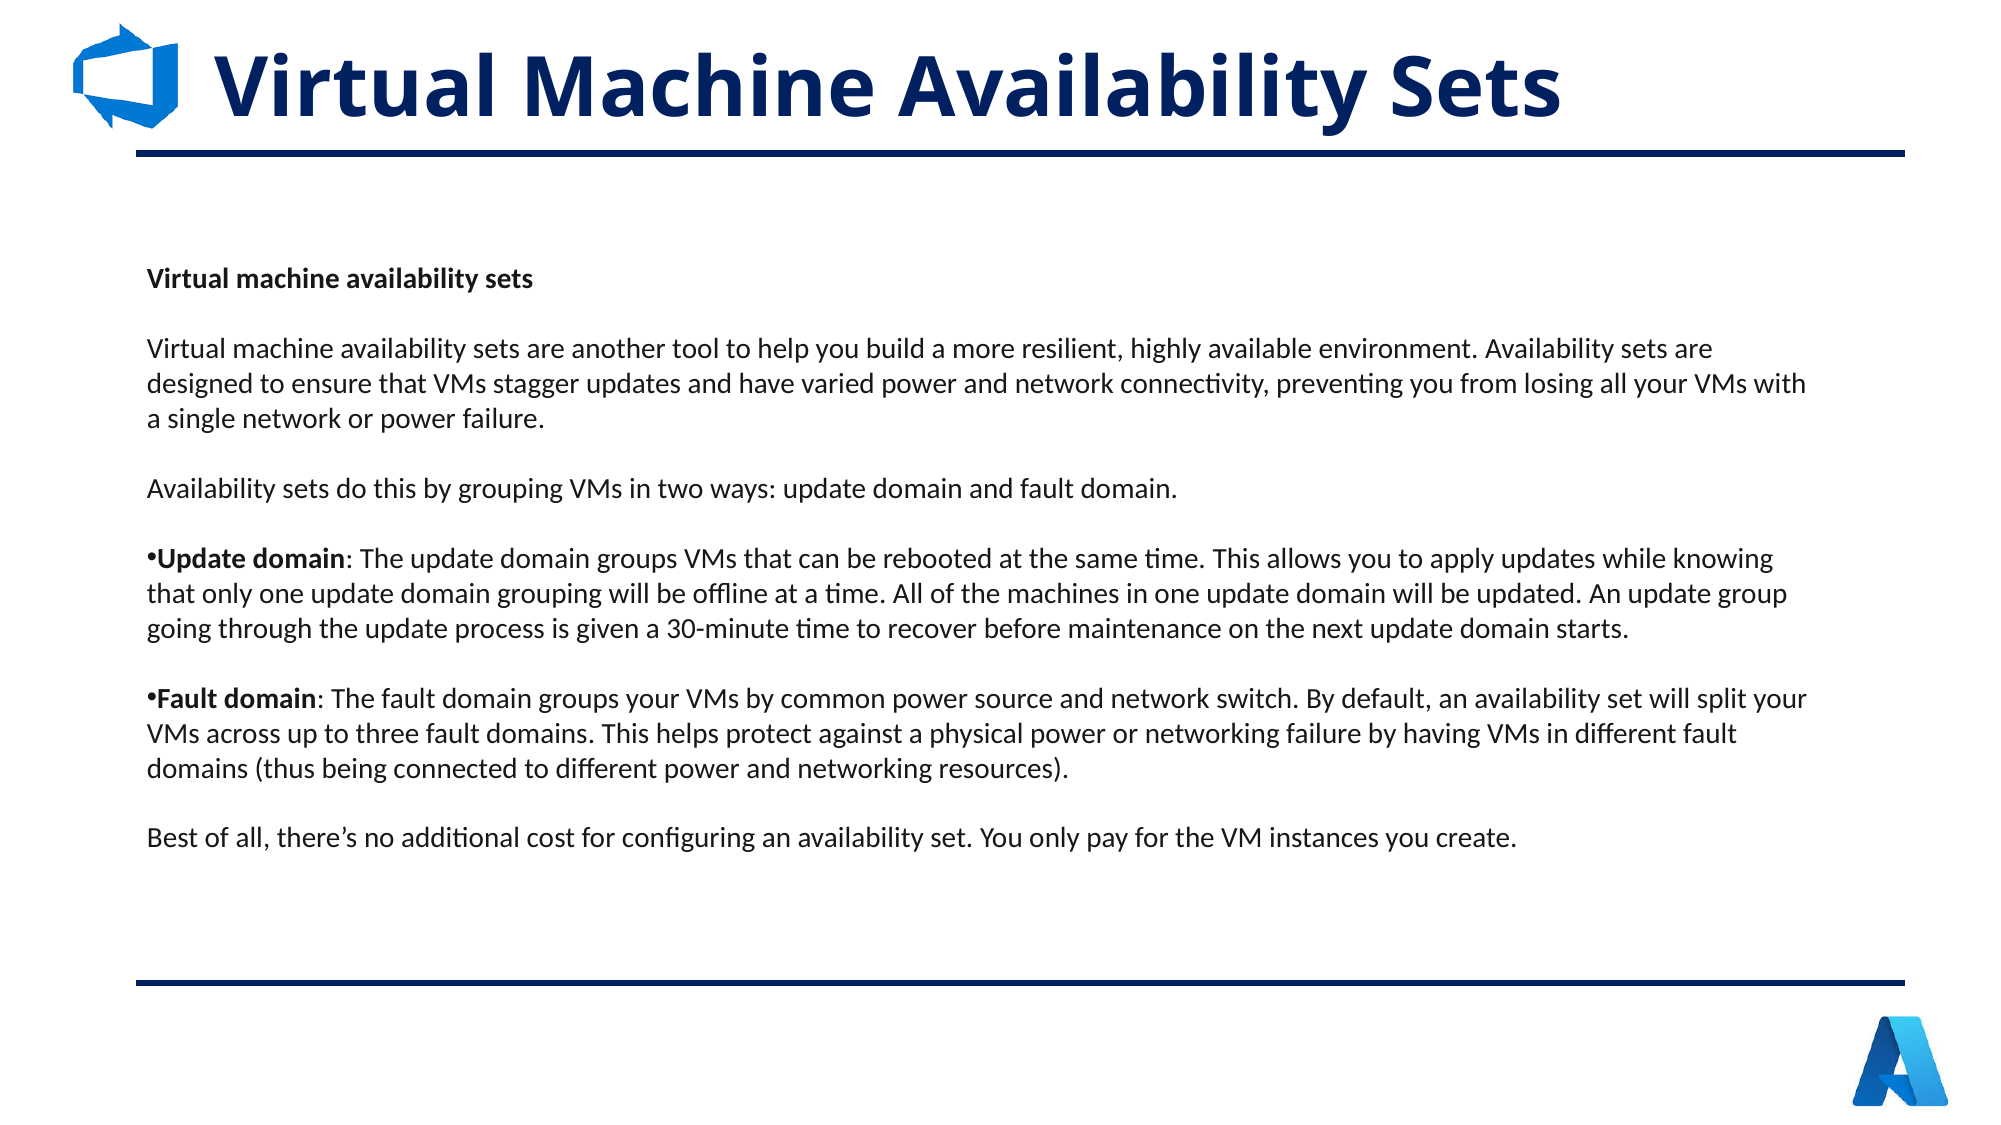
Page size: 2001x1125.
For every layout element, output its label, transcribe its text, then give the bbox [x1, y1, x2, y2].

picture [64, 20, 200, 139]
title Virtual Machine Availability Sets [199, 37, 1798, 143]
text_box Virtual machine availability sets Virtual machine availability sets are another tool to help you build a more resilient, highly available environment. Availability sets are designed to ensure that VMs stagger updates and have varied power and network connectivity, preventing you from losing all your VMs with a single network or power failure. Availability sets do this by grouping VMs in two ways: update domain and fault domain. Update domain: The update domain groups VMs that can be rebooted at the same time. This allows you to apply updates while knowing that only one update domain grouping will be offline at a time. All of the machines in one update domain will be updated. An update group going through the update process is given a 30-minute time to recover before maintenance on the next update domain starts. Fault domain: The fault domain groups your VMs by common power source and network switch. By default, an availability set will split your VMs across up to three fault domains. This helps protect against a physical power or networking failure by having VMs in different fault domains (thus being connected to different power and networking resources). Best of all, there’s no additional cost for configuring an availability set. You only pay for the VM instances you create. [132, 252, 1835, 862]
picture [1848, 1009, 1952, 1113]
